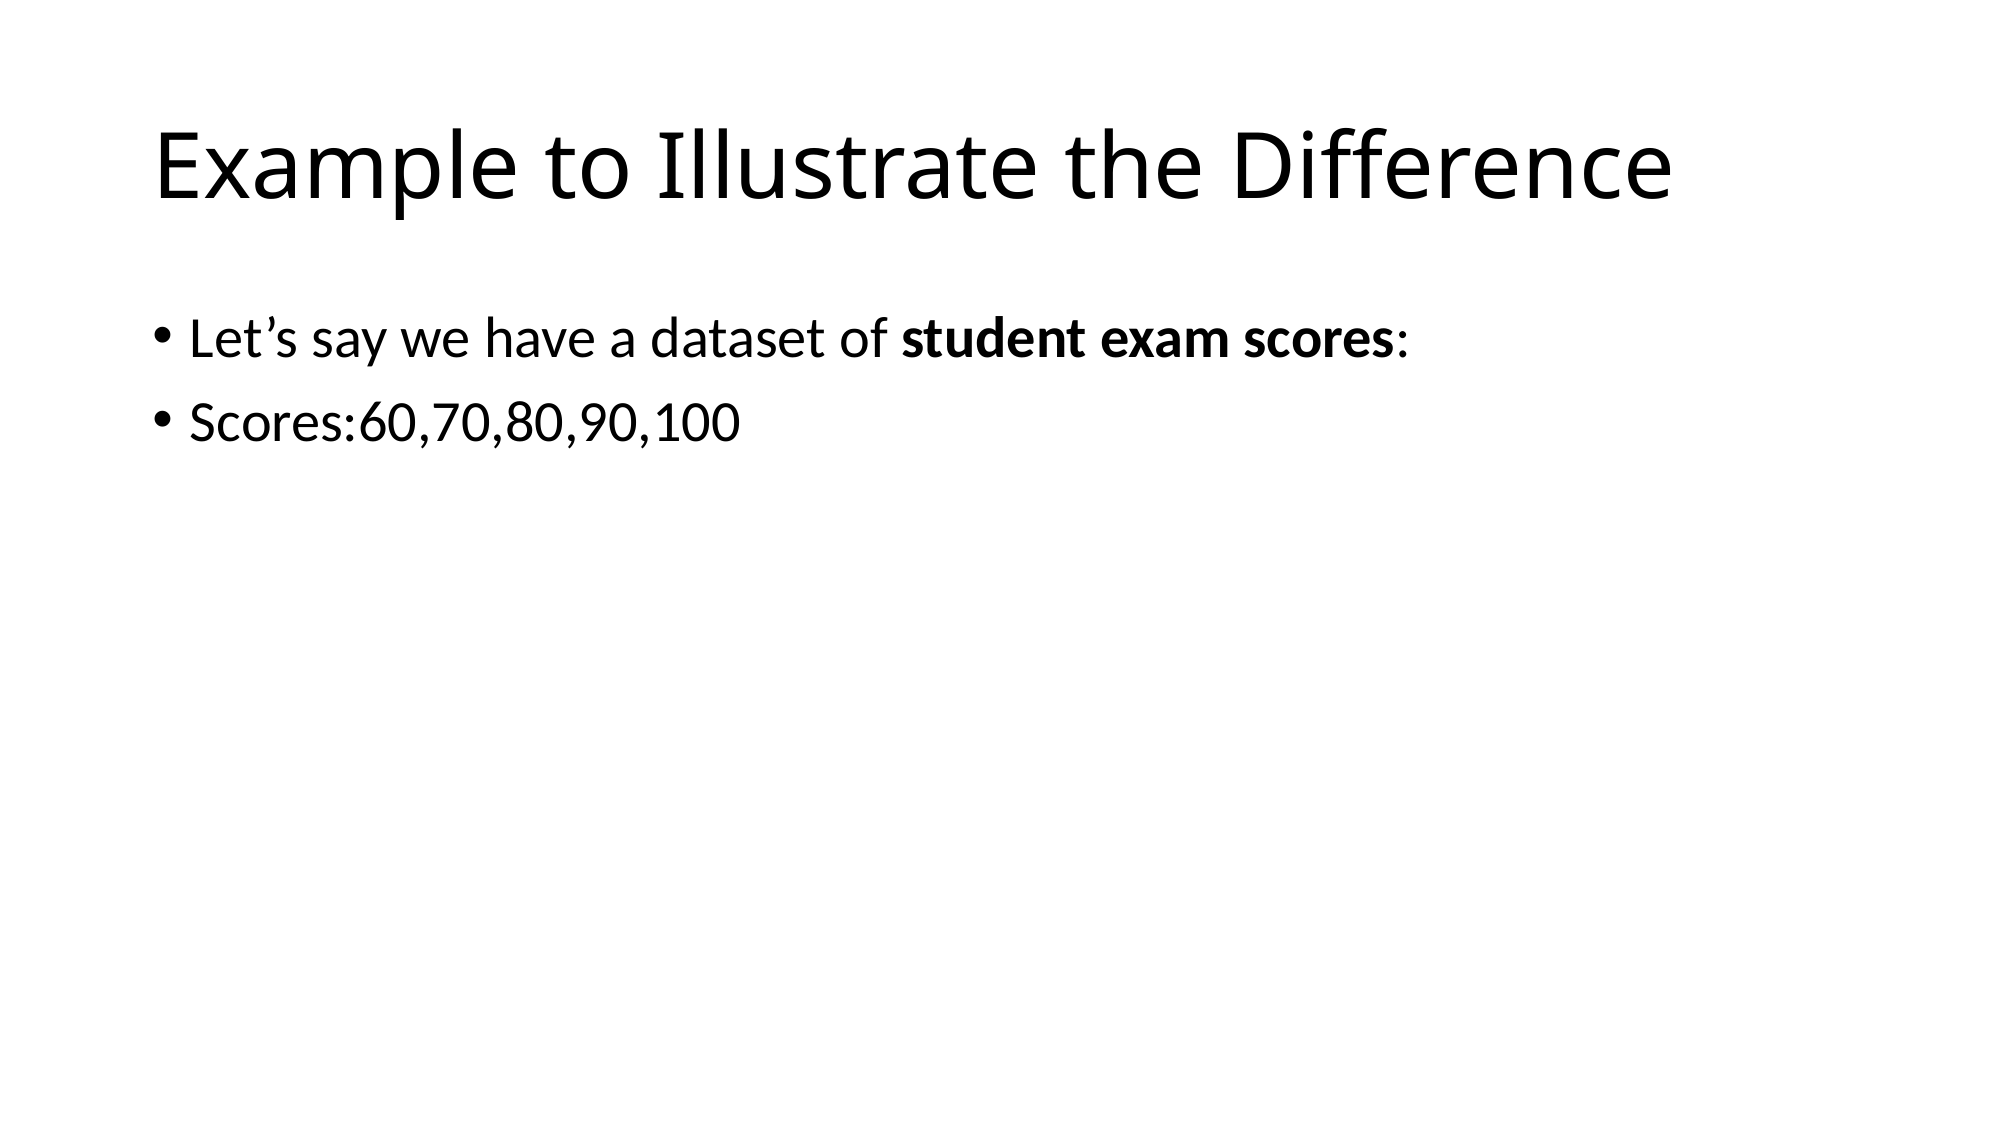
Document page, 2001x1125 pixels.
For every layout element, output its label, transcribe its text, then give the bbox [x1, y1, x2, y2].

list Let’s say we have a dataset of student exam scores: Scores:60,70,80,90,100 [137, 299, 1863, 1014]
title Example to Illustrate the Difference [137, 59, 1863, 278]
